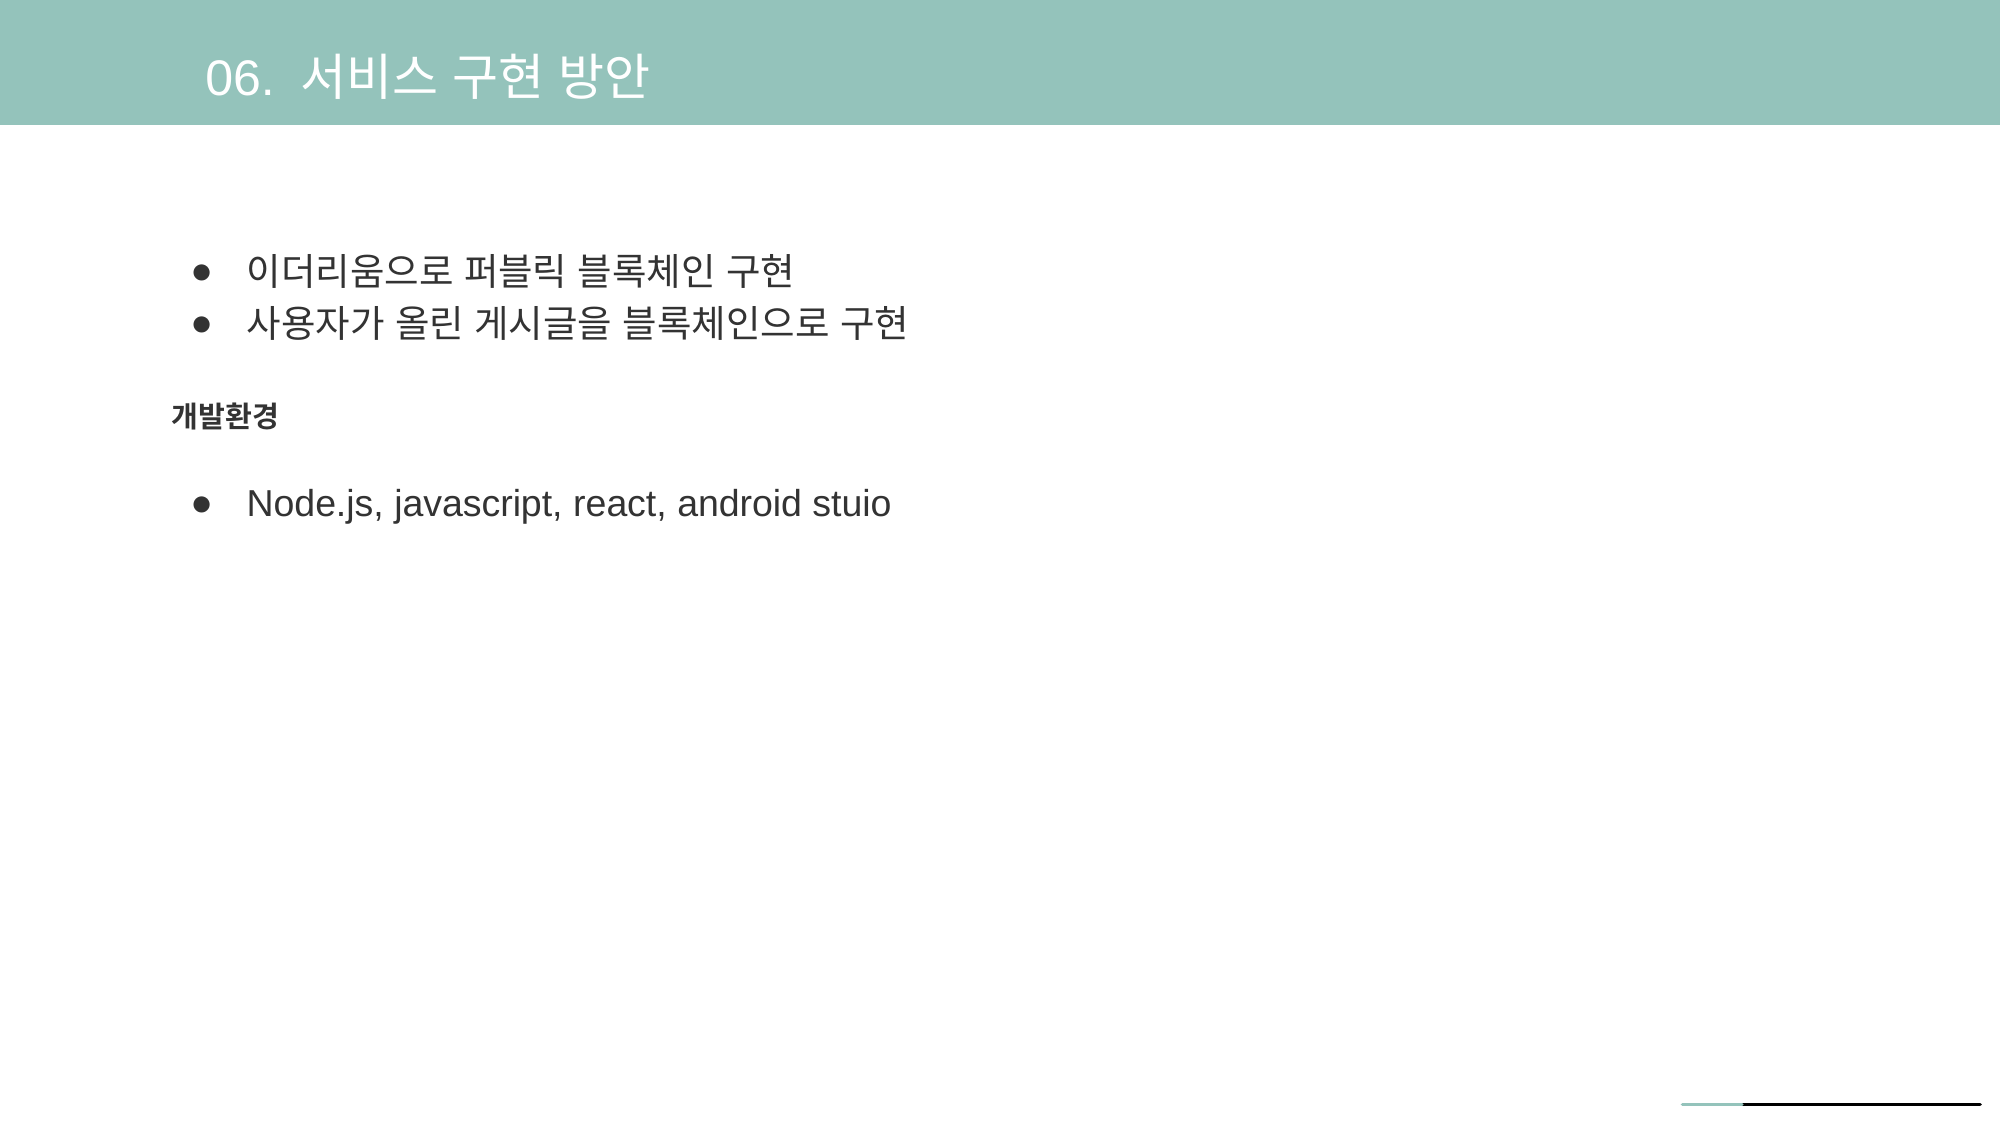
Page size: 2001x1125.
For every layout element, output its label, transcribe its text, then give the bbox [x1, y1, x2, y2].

text_box 이더리움으로 퍼블릭 블록체인 구현 사용자가 올린 게시글을 블록체인으로 구현 개발환경 Node.js, javascript, react, android stuio [156, 233, 1862, 1011]
text_box 06. 서비스 구현 방안 [88, 37, 768, 114]
